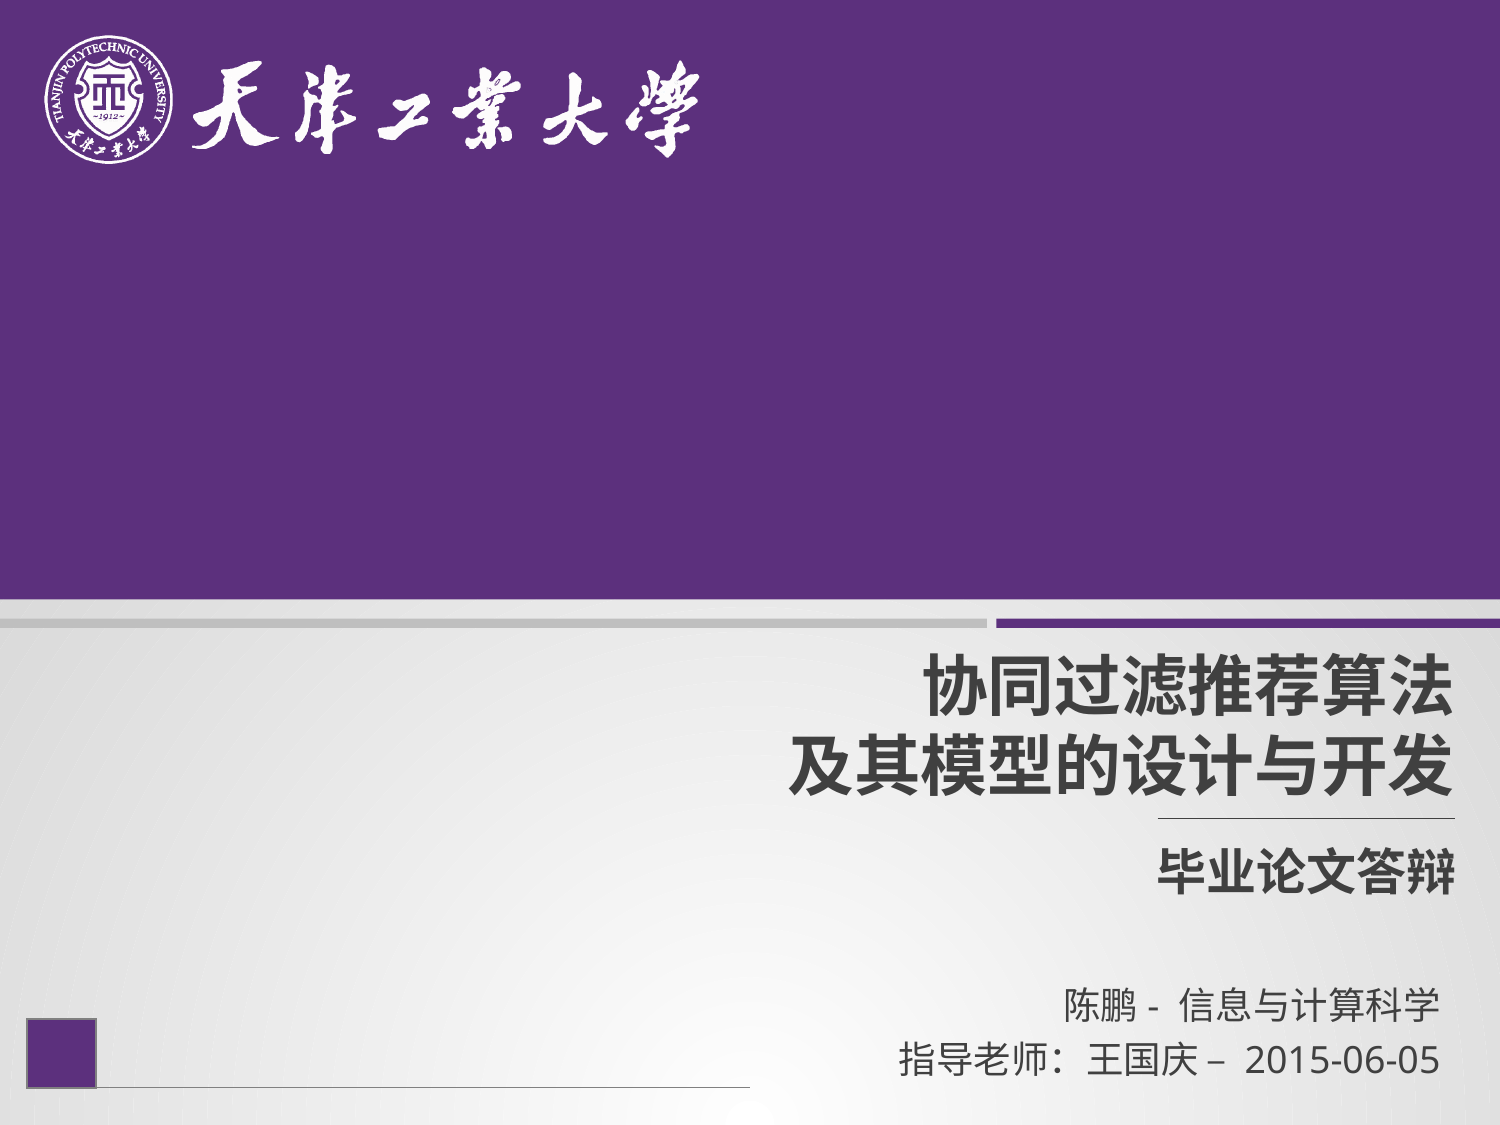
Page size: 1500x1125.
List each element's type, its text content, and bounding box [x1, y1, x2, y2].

text_box [26, 1018, 97, 1087]
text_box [0, 618, 1500, 628]
text_box 陈鹏- 信息与计算科学 指导老师：王国庆 – 2015-06-05 [186, 965, 1456, 1089]
picture [26, 24, 716, 169]
text_box 毕业论文答辩 [1141, 833, 1472, 909]
text_box 协同过滤推荐算法 及其模型的设计与开发 [772, 636, 1470, 812]
text_box [0, 0, 1500, 600]
